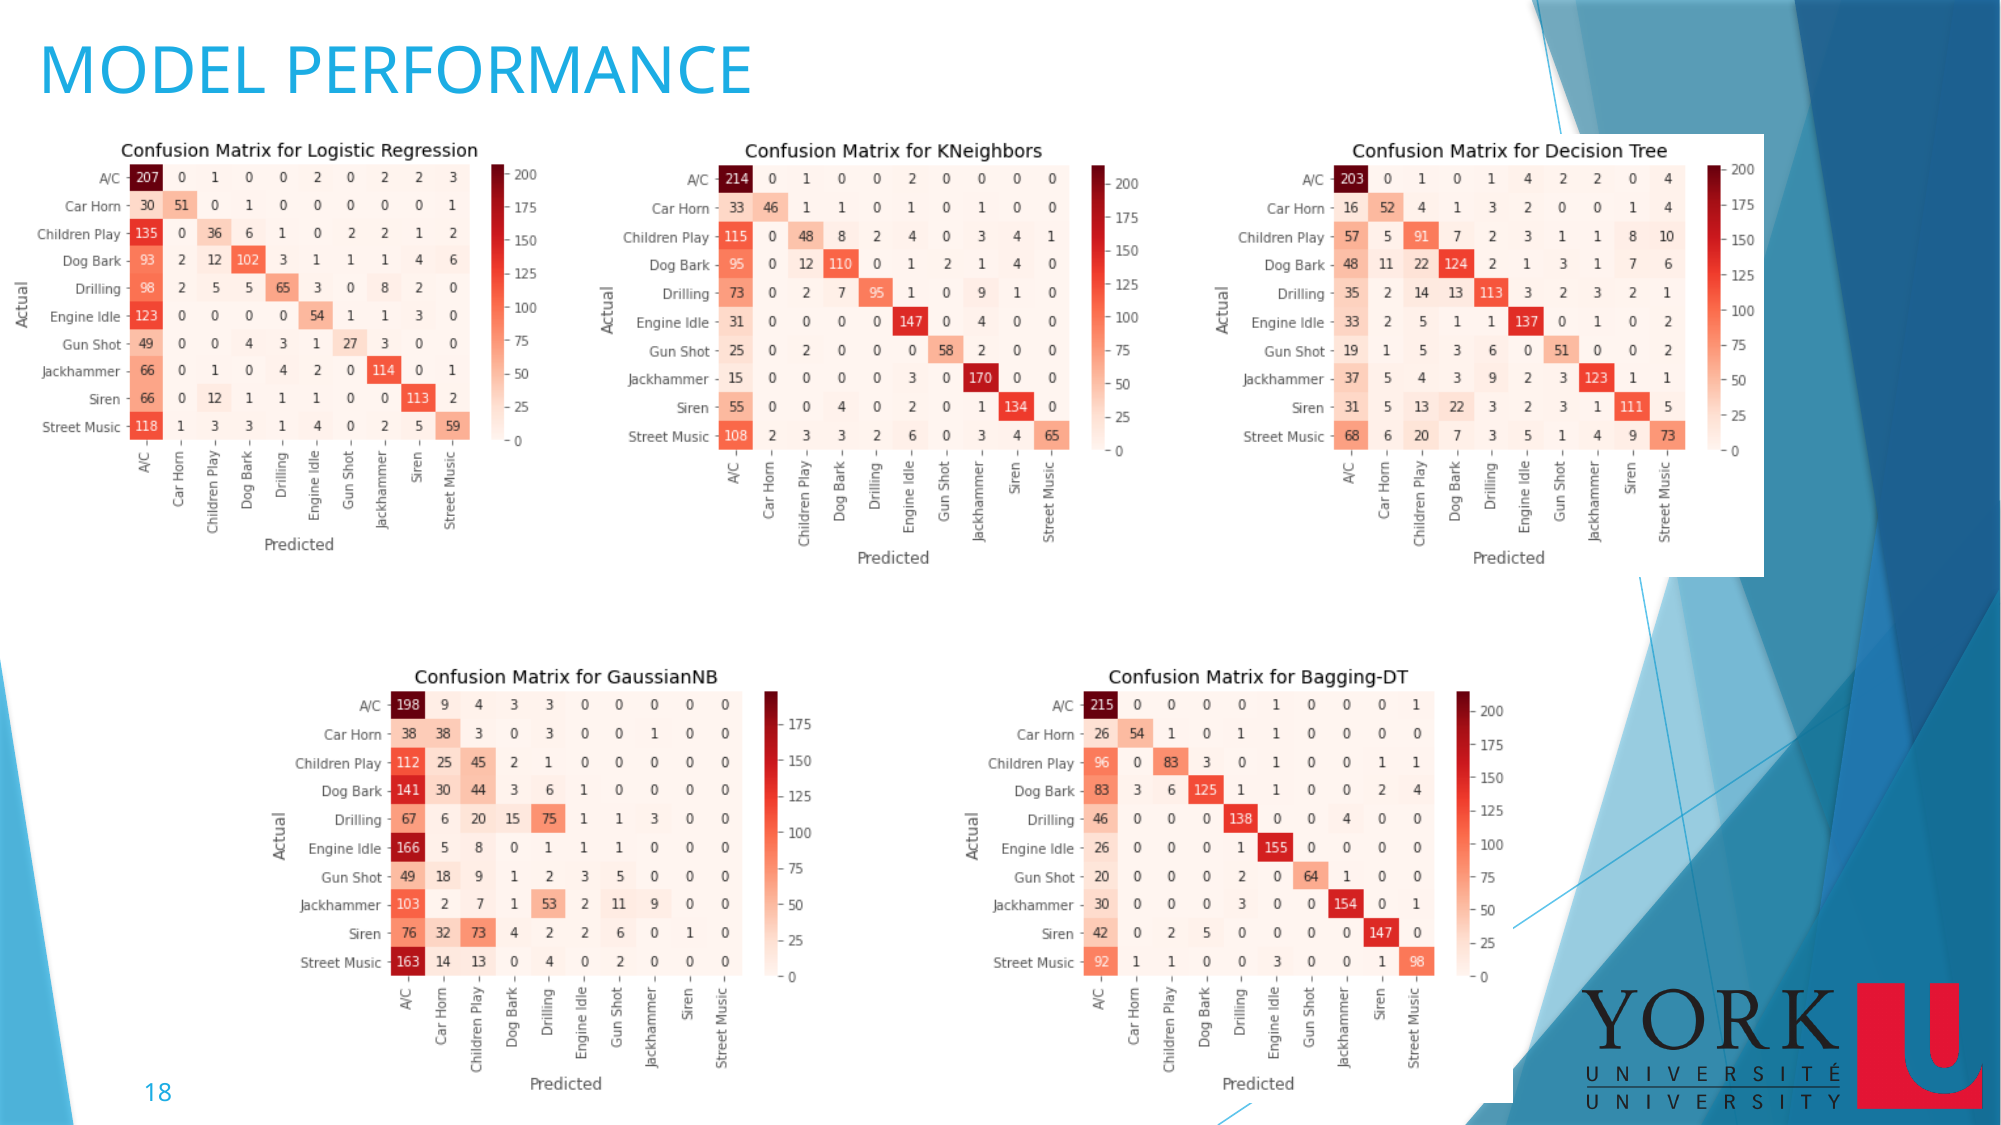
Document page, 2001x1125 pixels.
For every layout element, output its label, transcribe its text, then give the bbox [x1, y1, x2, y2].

picture [591, 133, 1149, 577]
picture [1563, 967, 2000, 1125]
picture [6, 133, 547, 563]
picture [956, 659, 1514, 1103]
list [23, 134, 1724, 948]
picture [264, 659, 821, 1103]
slide_number 18 [75, 1063, 188, 1124]
title MODEL PERFORMANCE [23, 20, 1617, 115]
picture [1206, 133, 1764, 577]
